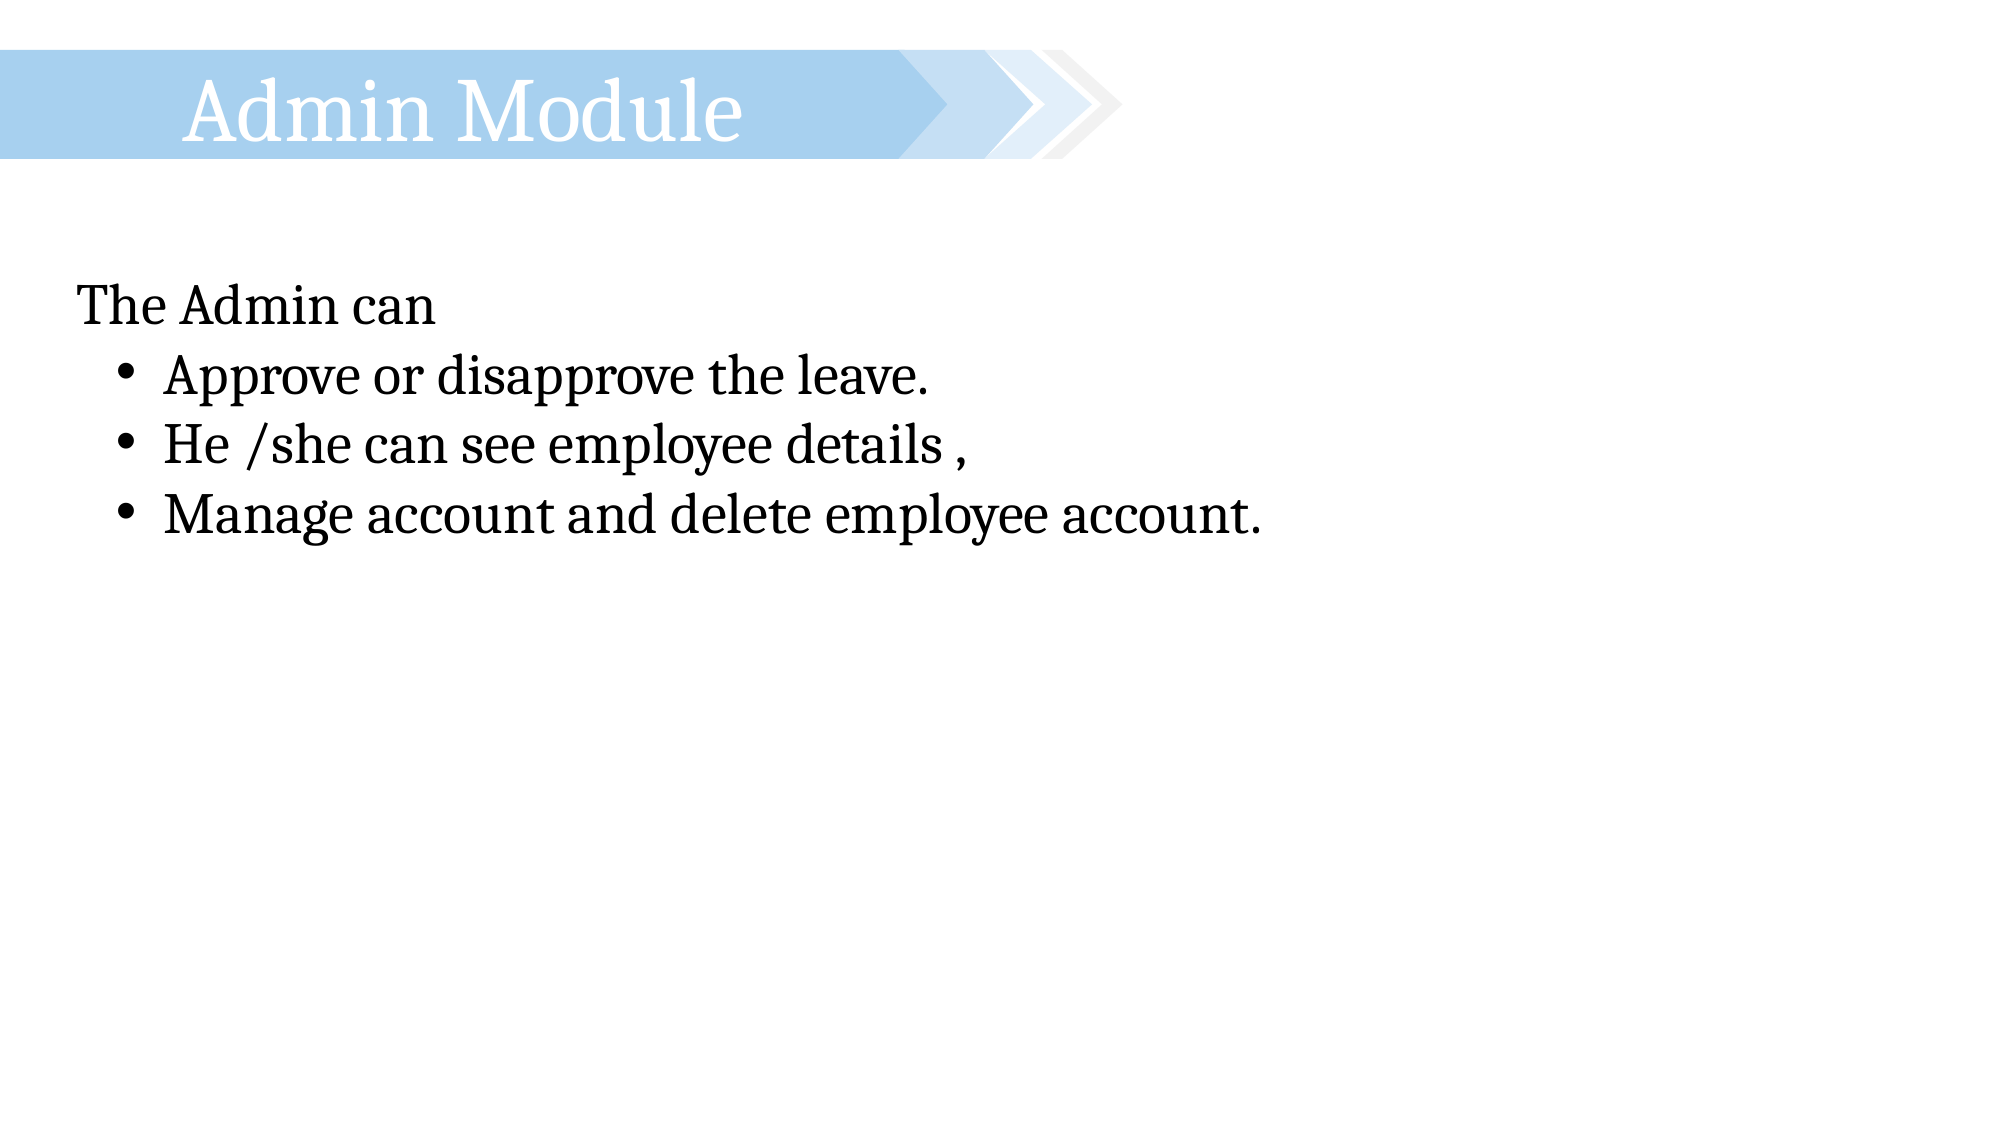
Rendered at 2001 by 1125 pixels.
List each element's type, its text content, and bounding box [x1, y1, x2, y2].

text_box The Admin can Approve or disapprove the leave. He /she can see employee details , Manage account and delete employee account. [61, 258, 1907, 553]
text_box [0, 49, 1123, 159]
